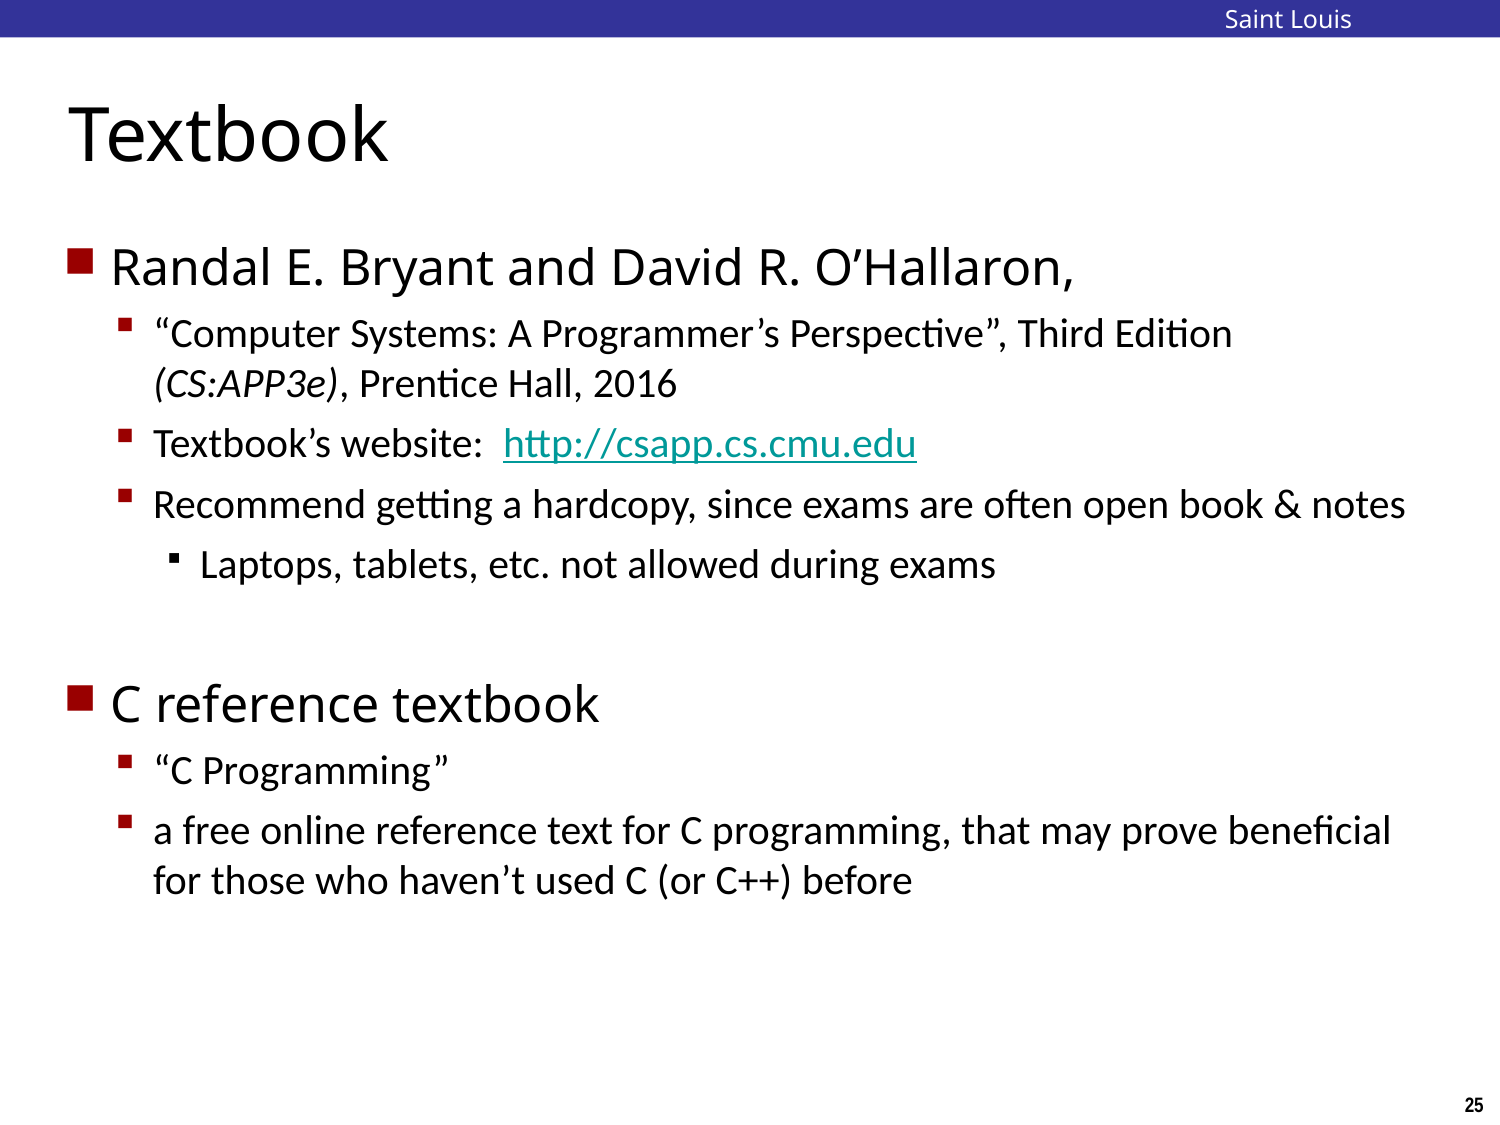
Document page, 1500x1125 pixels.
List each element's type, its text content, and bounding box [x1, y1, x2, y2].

list Randal E. Bryant and David R. O’Hallaron, “Computer Systems: A Programmer’s Perspective”, Third Edition (CS:APP3e), Prentice Hall, 2016 Textbook’s website: http://csapp.cs.cmu.edu Recommend getting a hardcopy, since exams are often open book & notes Laptops, tablets, etc. not allowed during exams C reference textbook “C Programming” a free online reference text for C programming, that may prove beneficial for those who haven’t used C (or C++) before [62, 228, 1438, 1122]
title Textbook [62, 41, 1438, 222]
text_box [0, 0, 1500, 38]
text_box Saint Louis University [1224, 3, 1475, 33]
